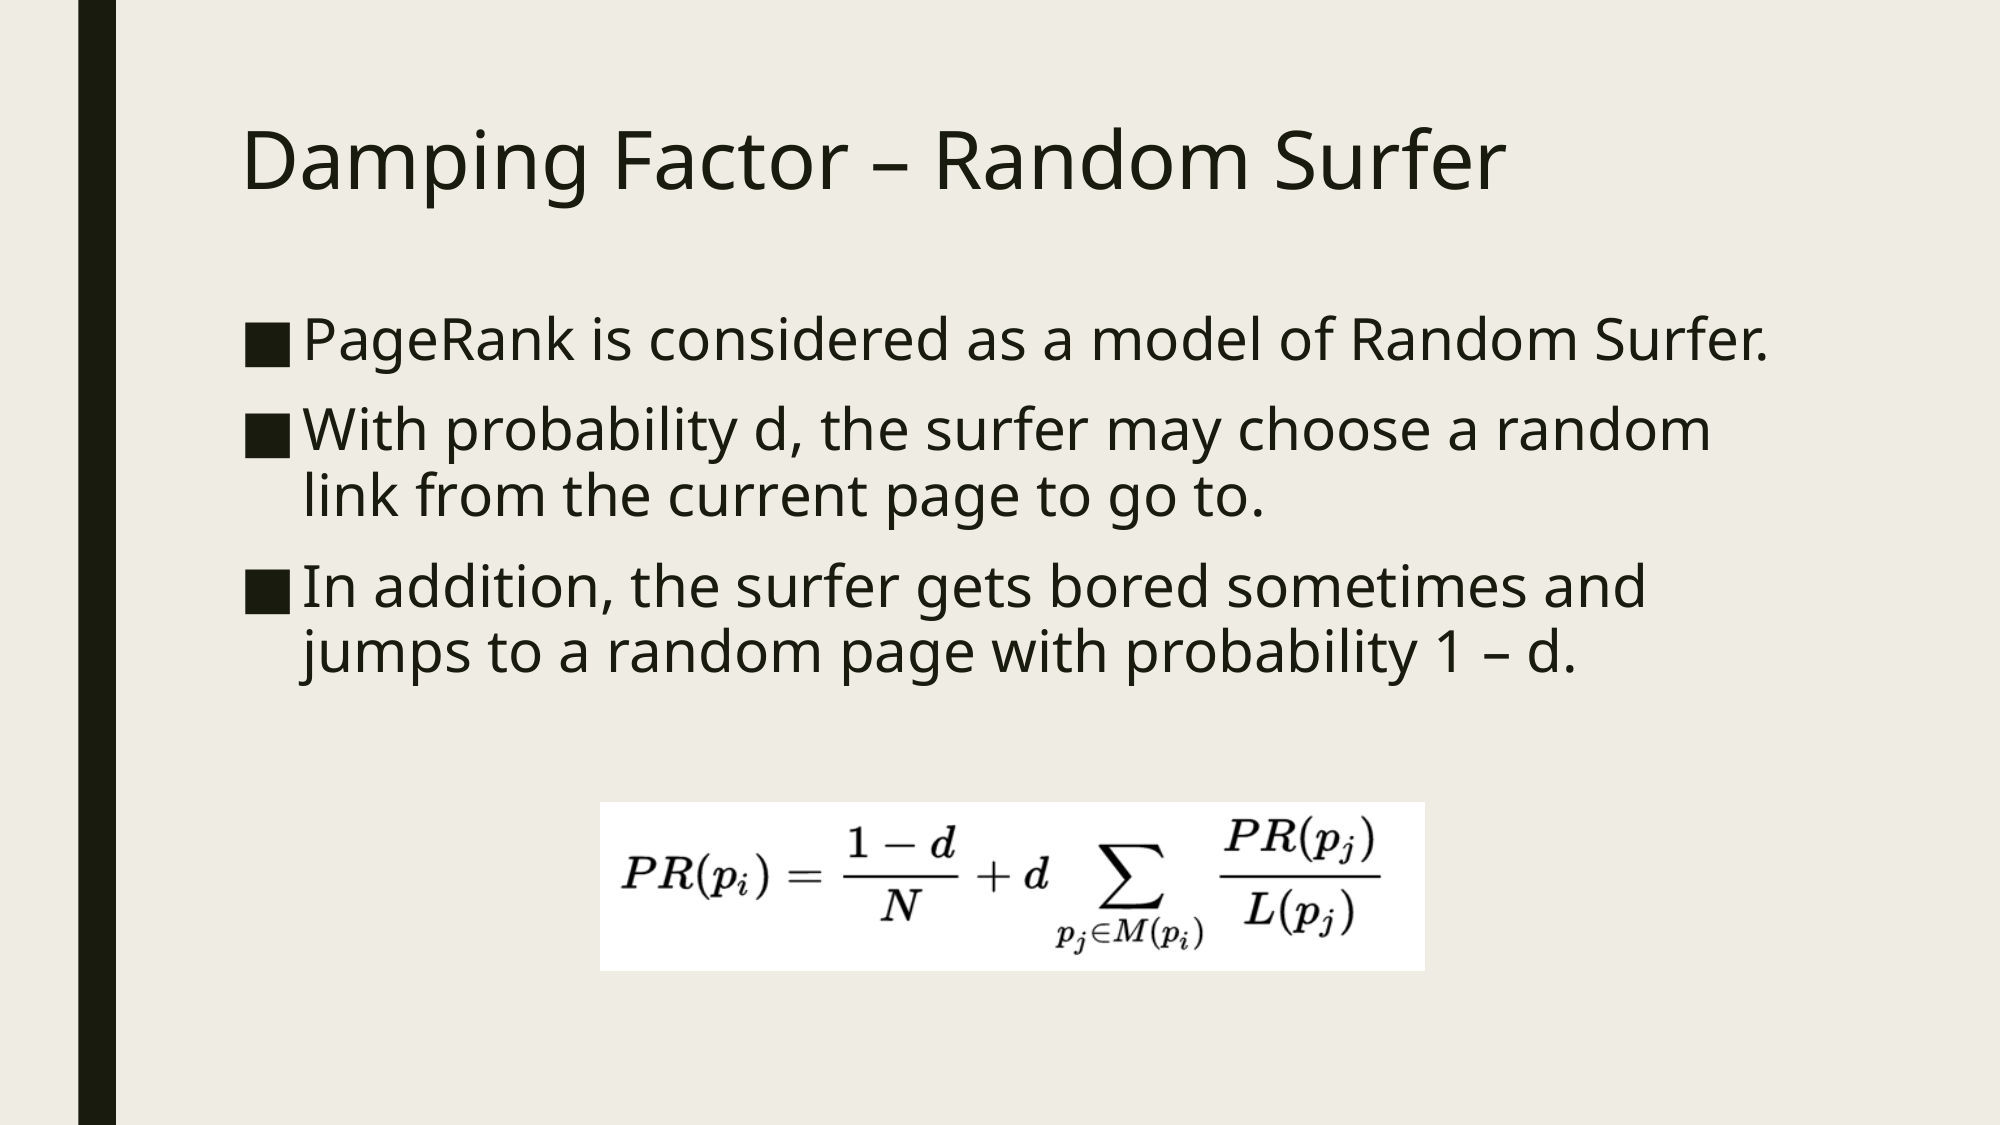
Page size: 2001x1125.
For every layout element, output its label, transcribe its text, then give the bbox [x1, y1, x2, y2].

title Damping Factor – Random Surfer [225, 112, 1800, 269]
list PageRank is considered as a model of Random Surfer. With probability d, the surfer may choose a random link from the current page to go to. In addition, the surfer gets bored sometimes and jumps to a random page with probability 1 – d. [225, 299, 1800, 1075]
picture [600, 802, 1425, 971]
